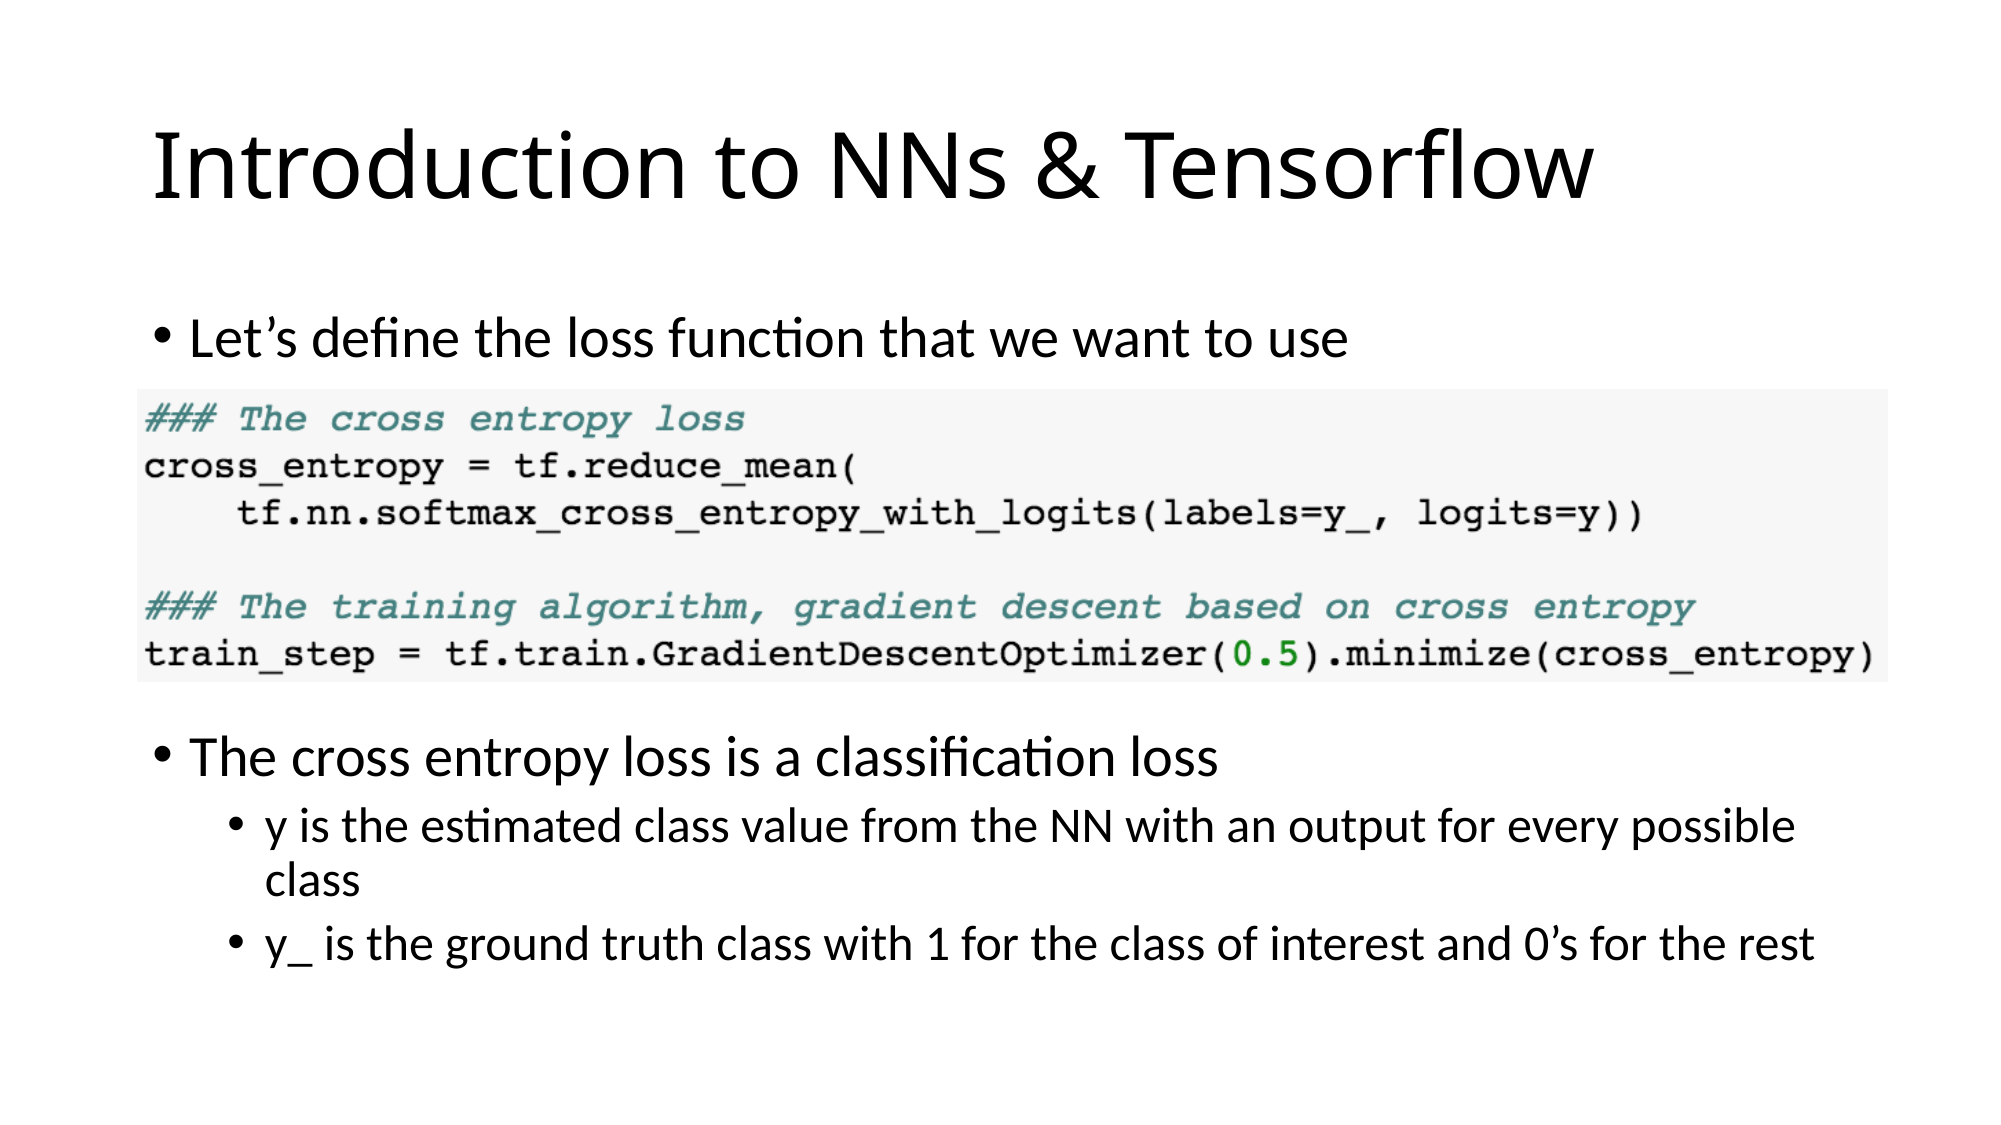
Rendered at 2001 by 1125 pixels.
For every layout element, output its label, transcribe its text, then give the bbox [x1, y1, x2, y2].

list Let’s define the loss function that we want to use The cross entropy loss is a classification loss y is the estimated class value from the NN with an output for every possible class y_ is the ground truth class with 1 for the class of interest and 0’s for the rest [137, 682, 1863, 1014]
title Introduction to NNs & Tensorflow [137, 59, 1863, 278]
list Let’s define the loss function that we want to use The cross entropy loss is a classification loss y is the estimated class value from the NN with an output for every possible class y_ is the ground truth class with 1 for the class of interest and 0’s for the rest [137, 299, 1863, 389]
picture [137, 389, 1888, 682]
